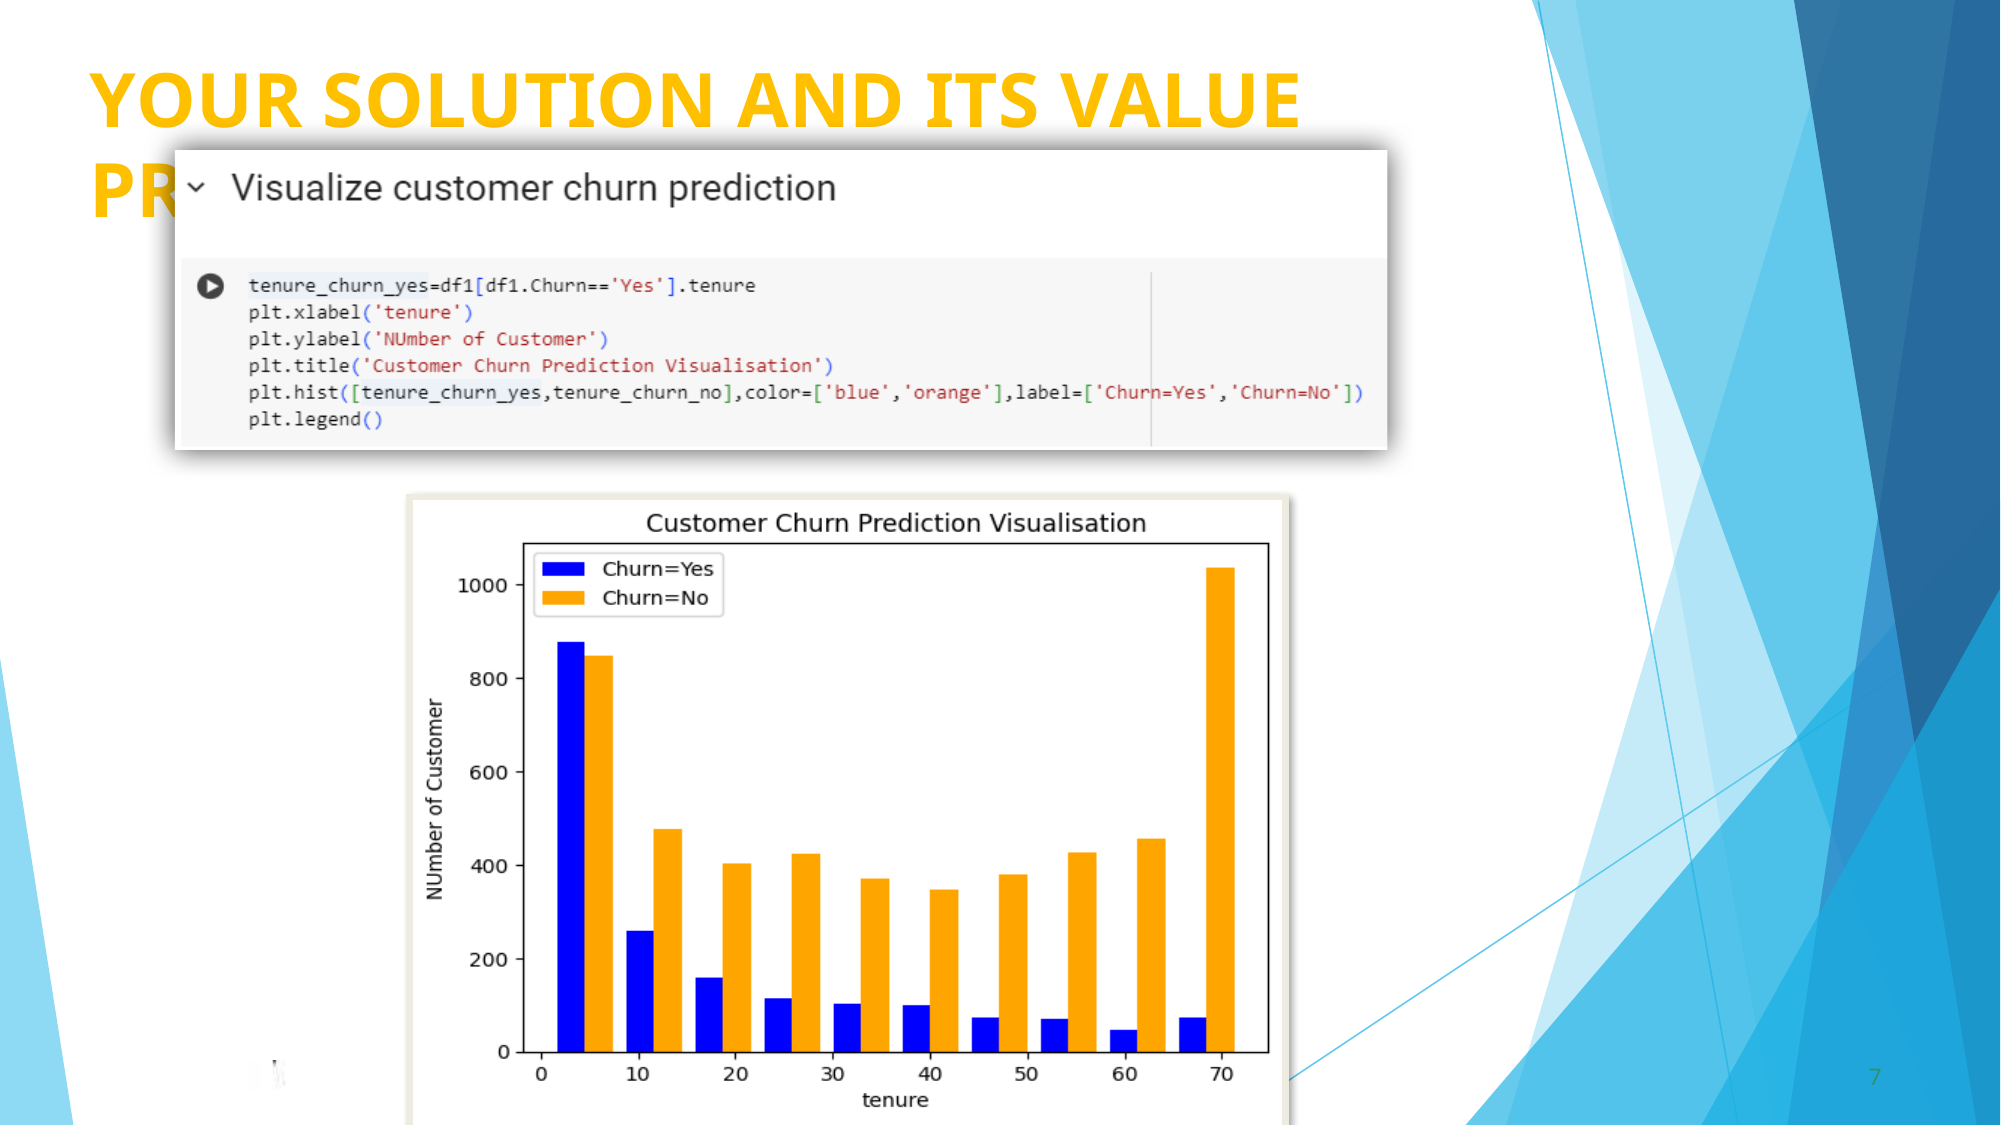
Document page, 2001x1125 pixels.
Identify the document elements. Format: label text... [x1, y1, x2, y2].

picture [110, 499, 1283, 1125]
picture [174, 149, 1388, 451]
title YOUR SOLUTION AND ITS VALUE PROPOSITION [87, 50, 1690, 241]
slide_number 7 [1862, 1061, 1888, 1125]
